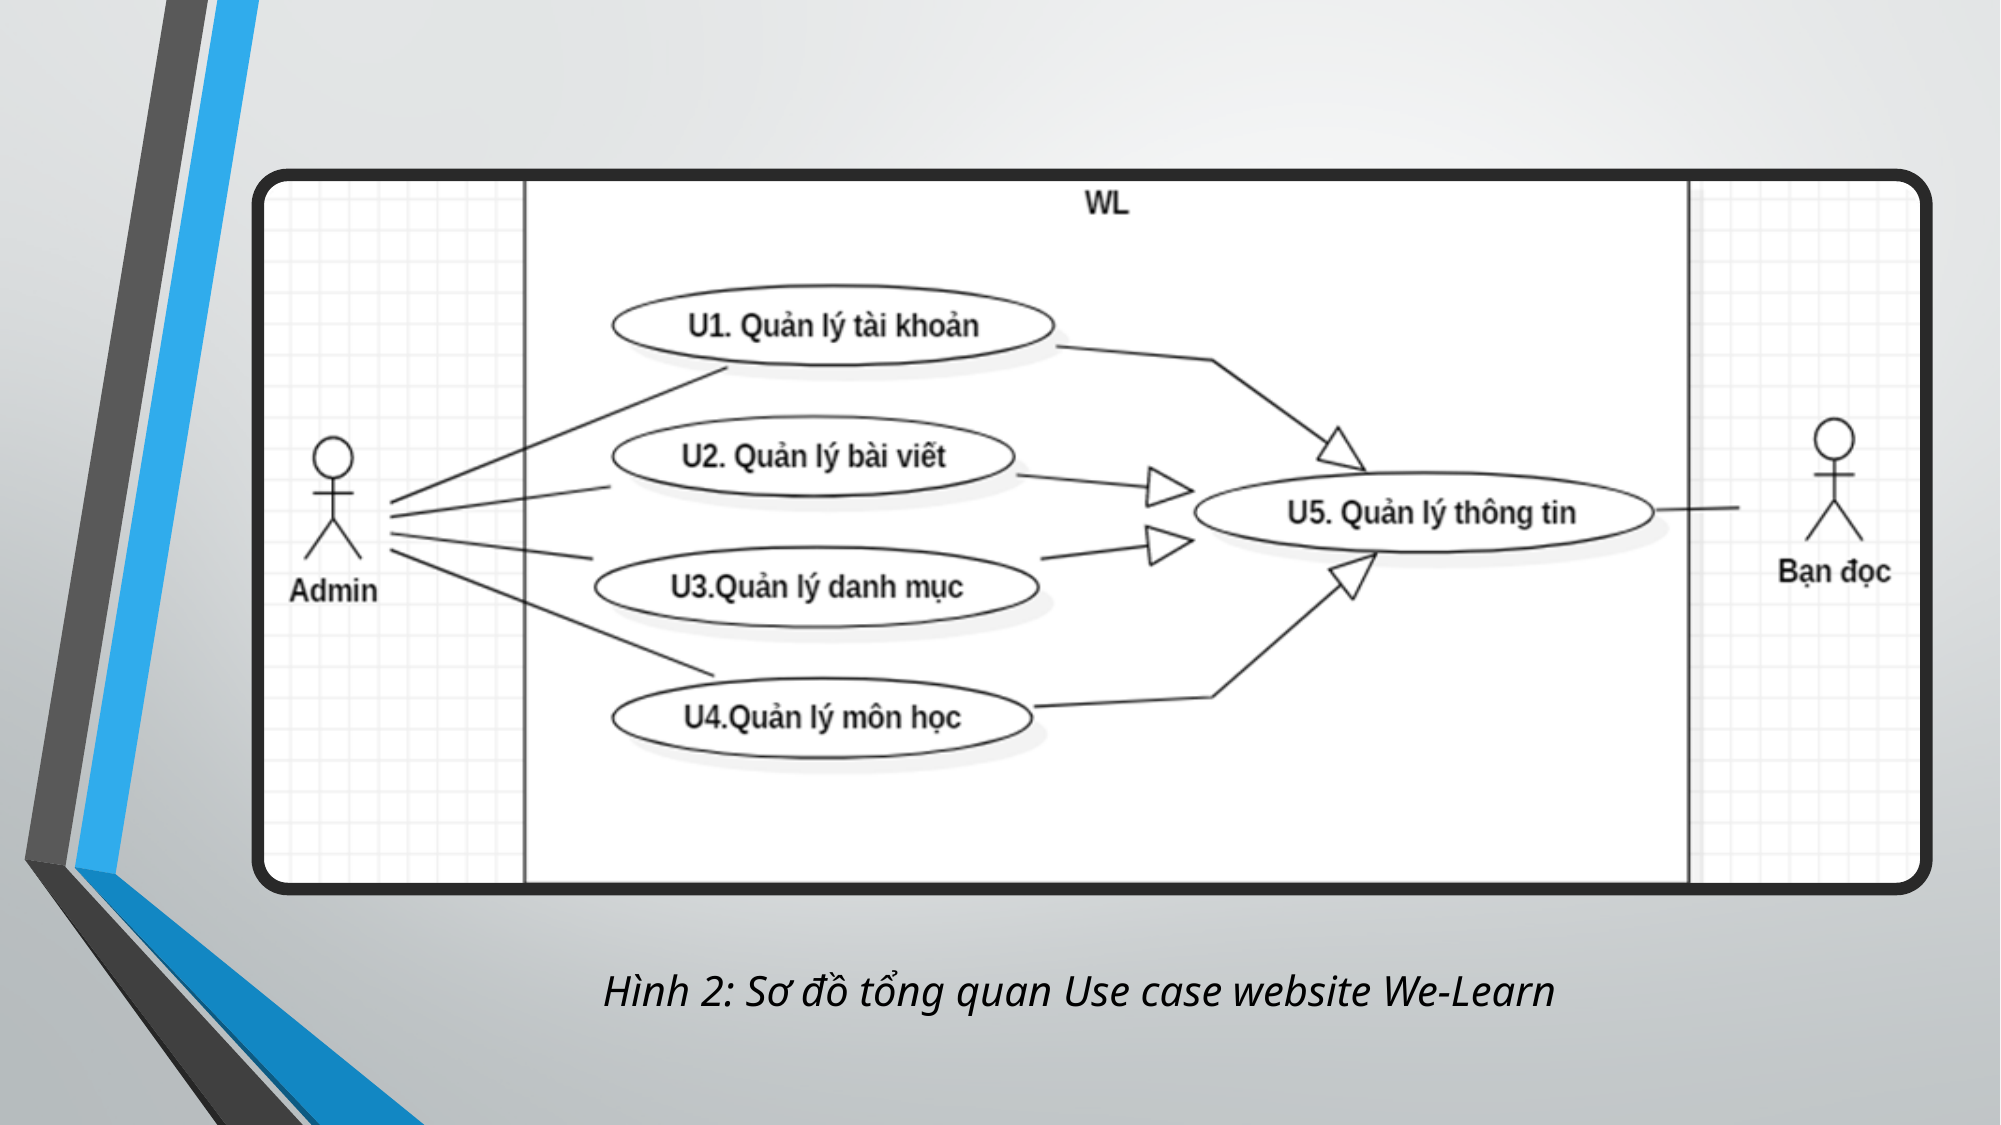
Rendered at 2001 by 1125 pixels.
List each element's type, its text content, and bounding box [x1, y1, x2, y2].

title Hình 2: Sơ đồ tổng quan Use case website We-Learn [257, 937, 1902, 1042]
picture [257, 174, 1927, 890]
